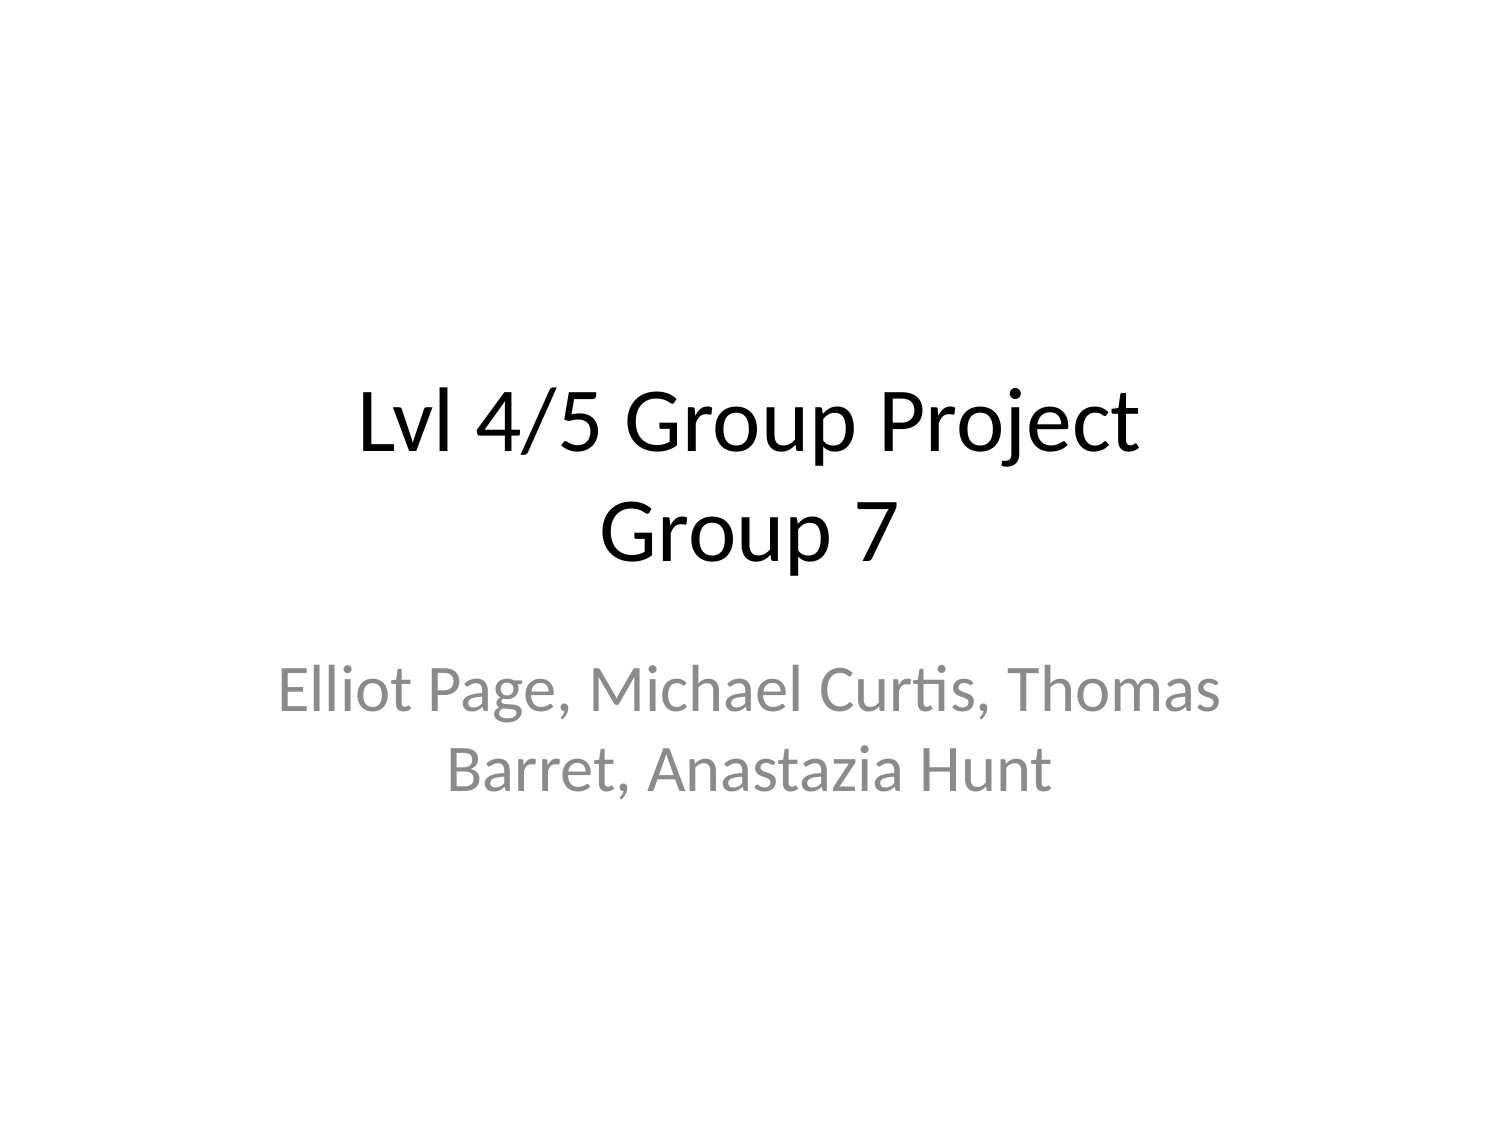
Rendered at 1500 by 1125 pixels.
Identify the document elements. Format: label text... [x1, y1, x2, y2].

title Lvl 4/5 Group Project Group 7 [112, 349, 1388, 591]
subtitle Elliot Page, Michael Curtis, Thomas Barret, Anastazia Hunt [225, 637, 1275, 925]
